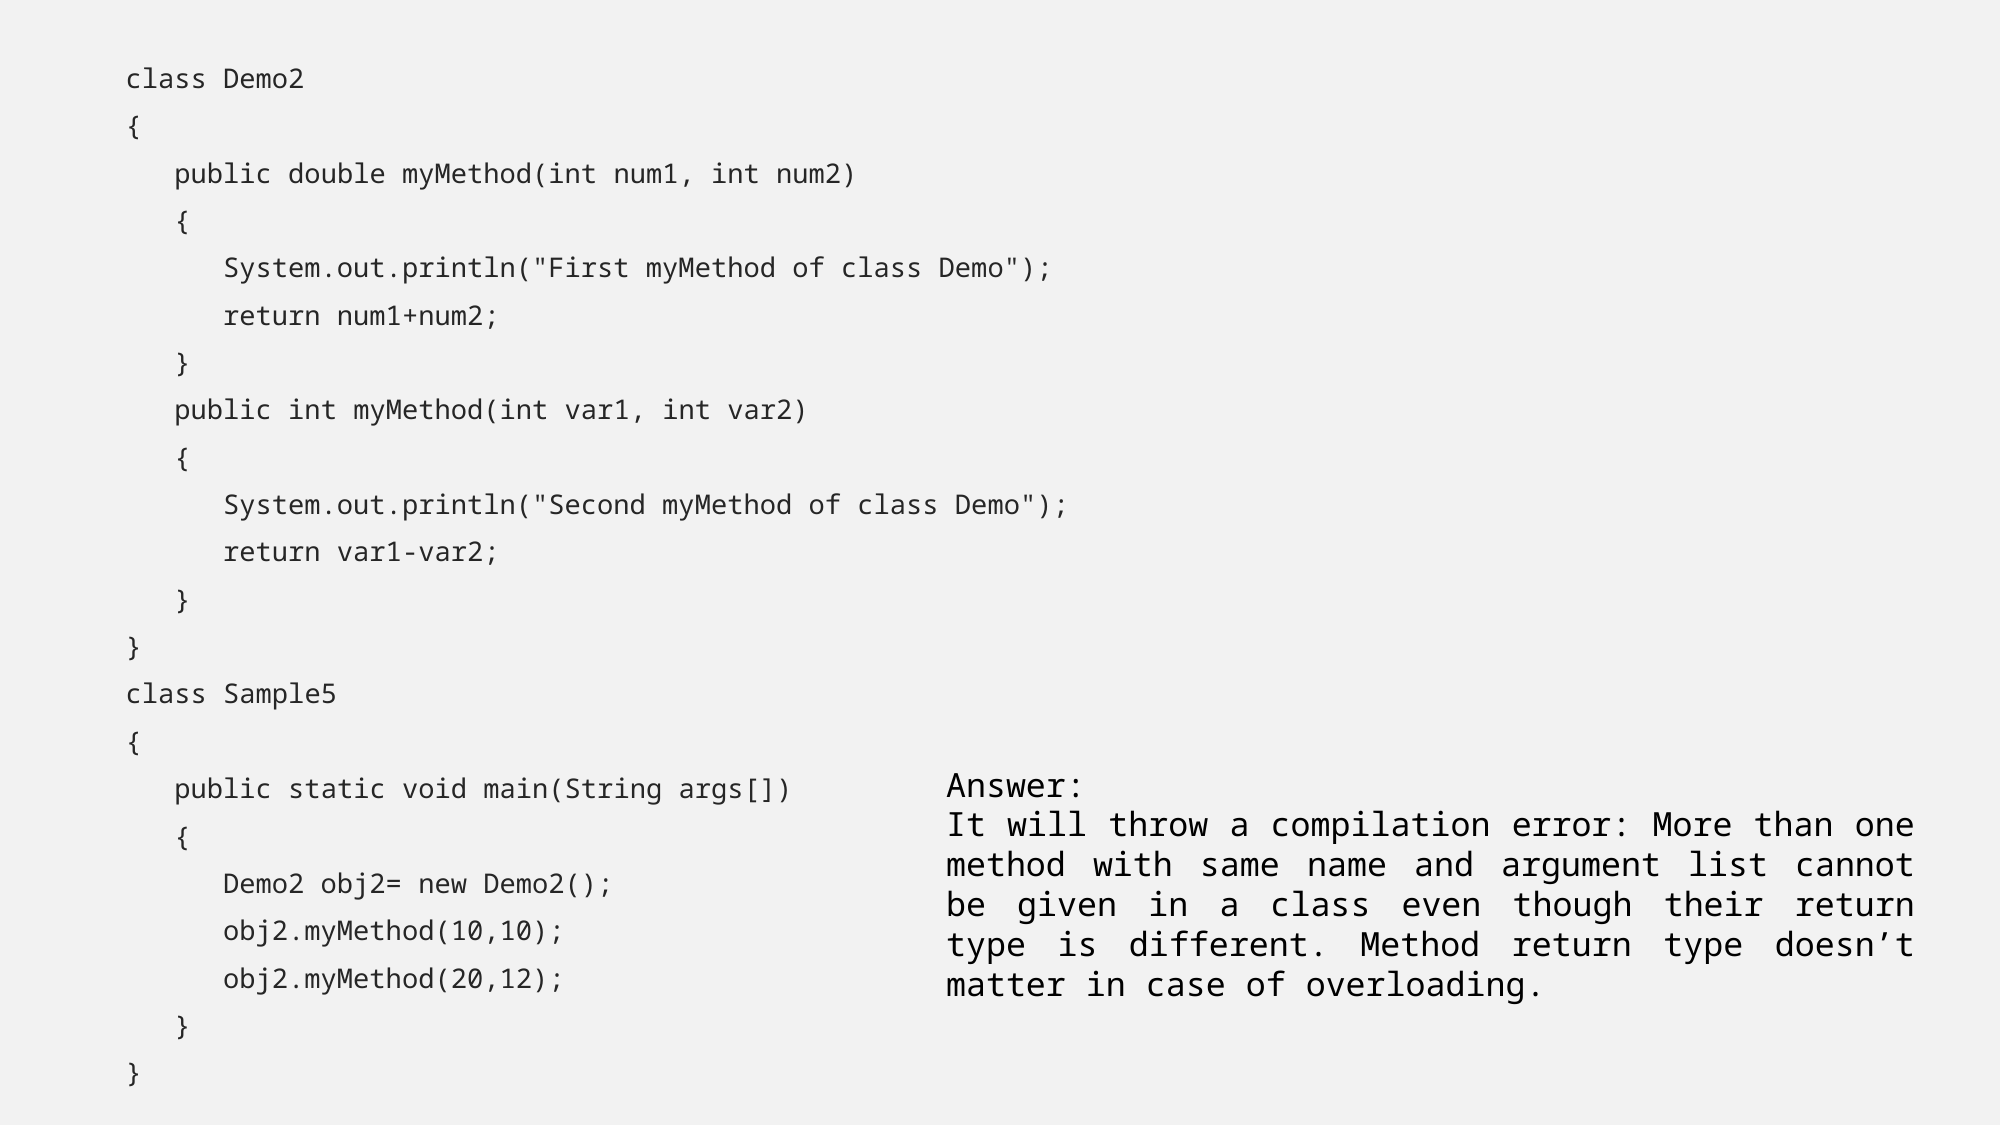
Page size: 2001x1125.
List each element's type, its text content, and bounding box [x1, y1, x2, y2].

text_box Answer: It will throw a compilation error: More than one method with same name and argument list cannot be given in a class even though their return type is different. Method return type doesn’t matter in case of overloading. [930, 756, 1931, 1011]
list class Demo2 { public double myMethod(int num1, int num2) { System.out.println("First myMethod of class Demo"); return num1+num2; } public int myMethod(int var1, int var2) { System.out.println("Second myMethod of class Demo"); return var1-var2; } } class Sample5 { public static void main(String args[]) { Demo2 obj2= new Demo2(); obj2.myMethod(10,10); obj2.myMethod(20,12); } } [110, 53, 1704, 1097]
